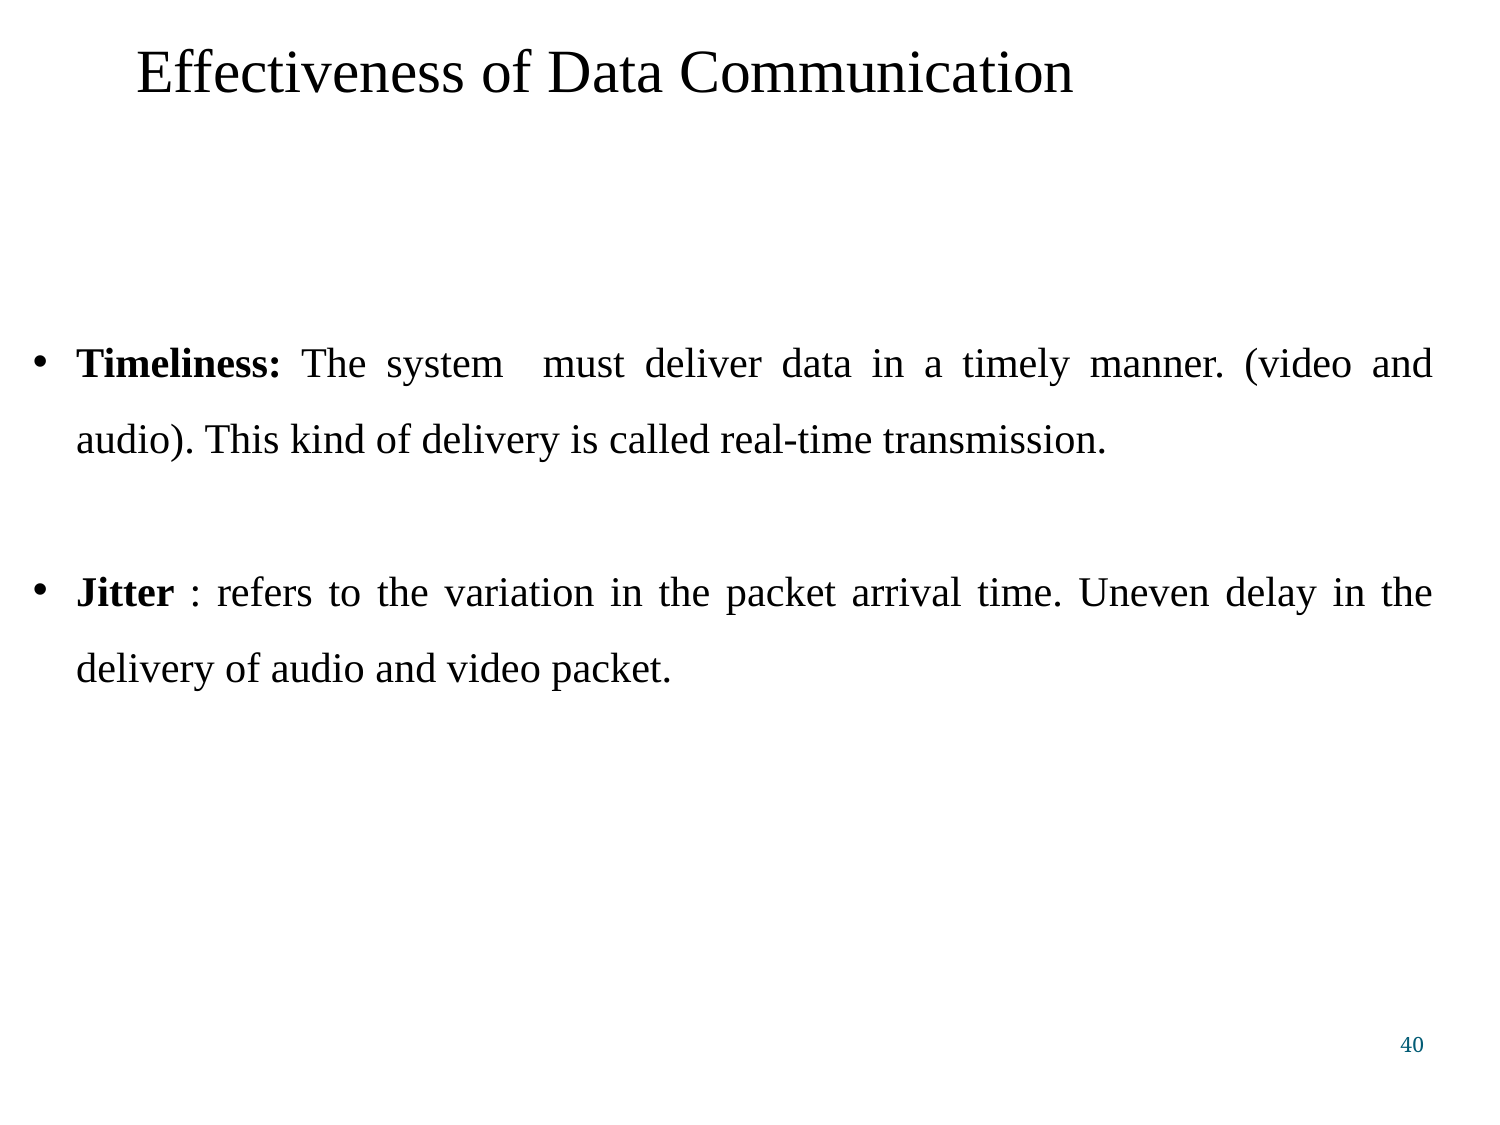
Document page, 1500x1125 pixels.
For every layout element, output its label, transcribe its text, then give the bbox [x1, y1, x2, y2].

text_box Timeliness: The system must deliver data in a timely manner. (video and audio). This kind of delivery is called real-time transmission. Jitter : refers to the variation in the packet arrival time. Uneven delay in the delivery of audio and video packet. [20, 202, 1448, 770]
text_box 40 [1300, 1005, 1425, 1061]
text_box Effectiveness of Data Communication [136, 83, 1110, 179]
